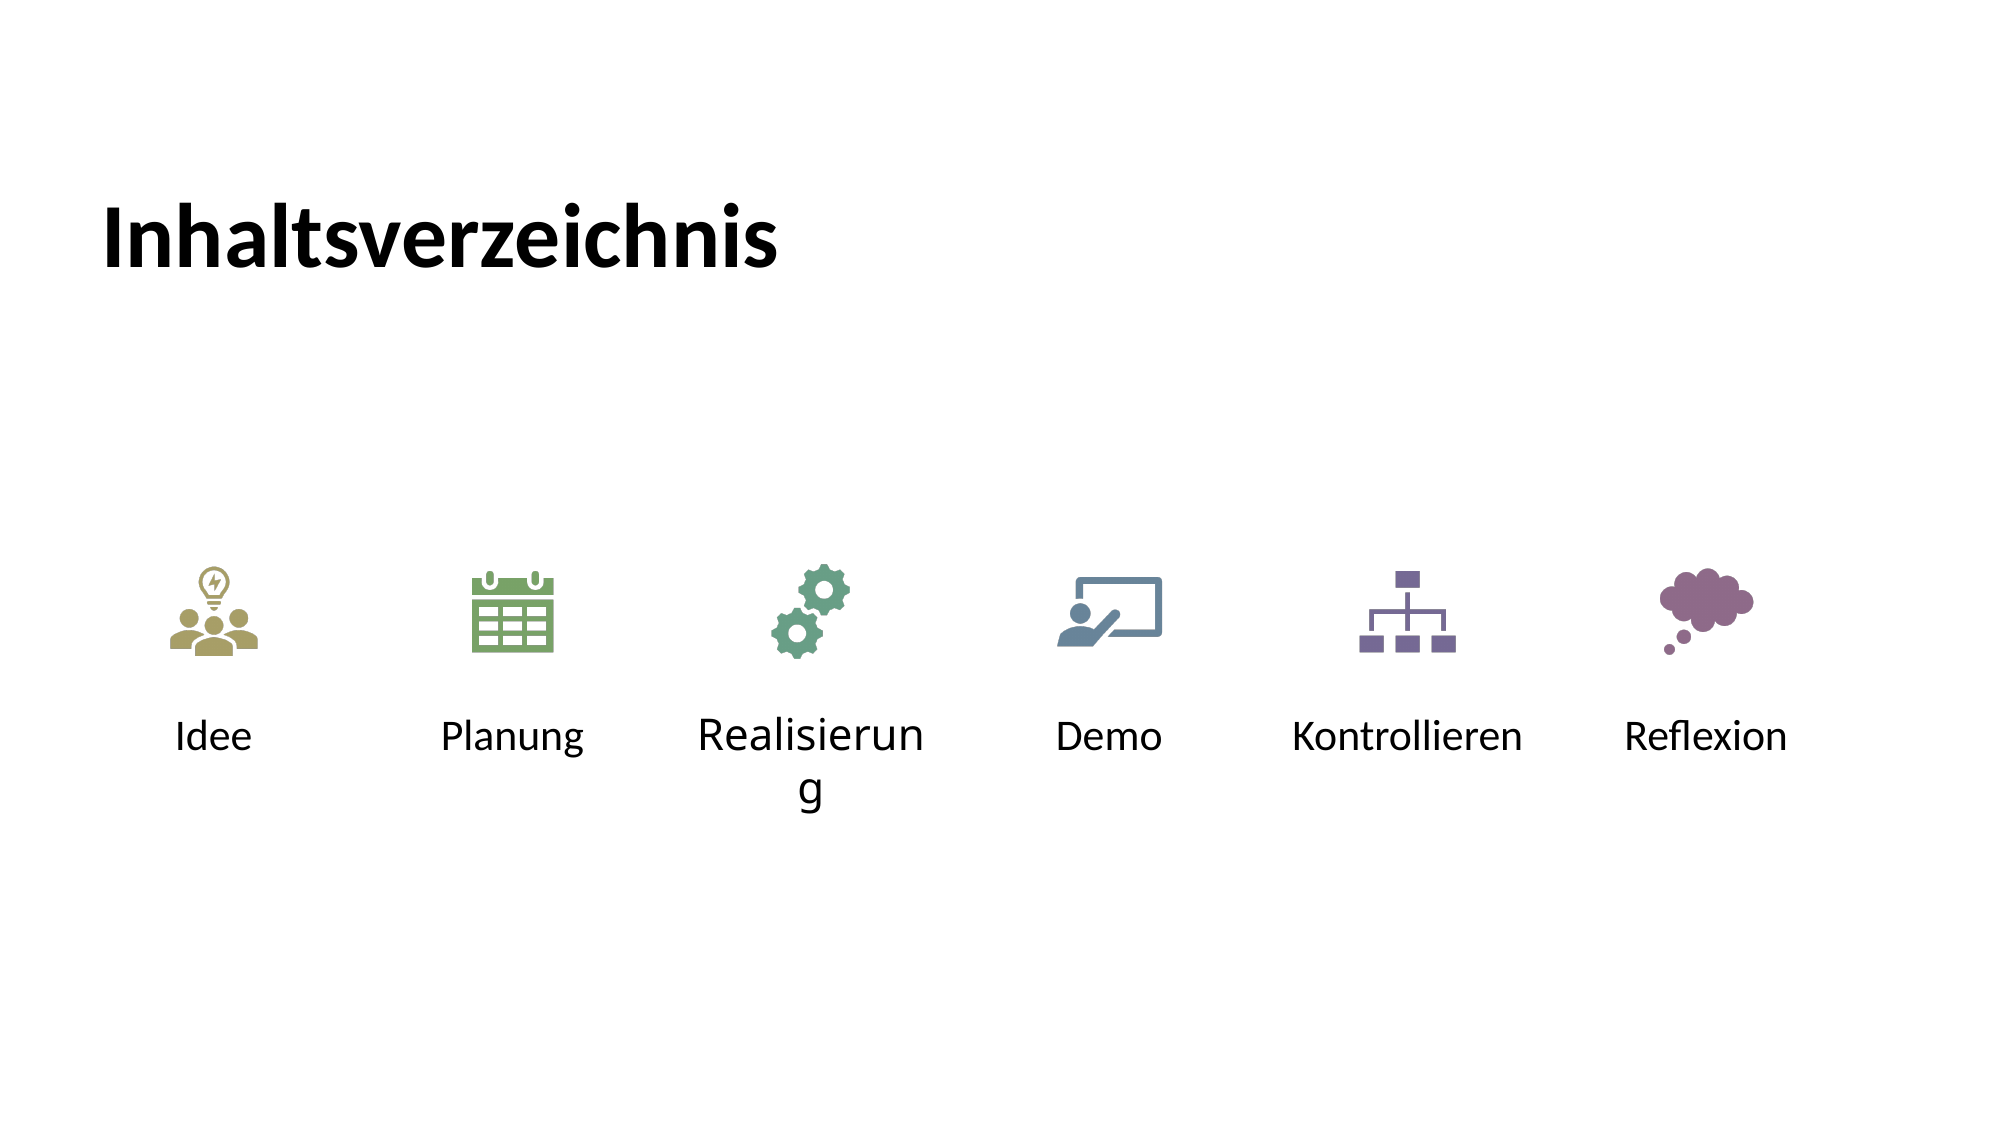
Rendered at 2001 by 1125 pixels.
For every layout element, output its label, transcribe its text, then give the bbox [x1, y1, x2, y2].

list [86, 367, 1834, 996]
title Inhaltsverzeichnis [86, 129, 1740, 347]
